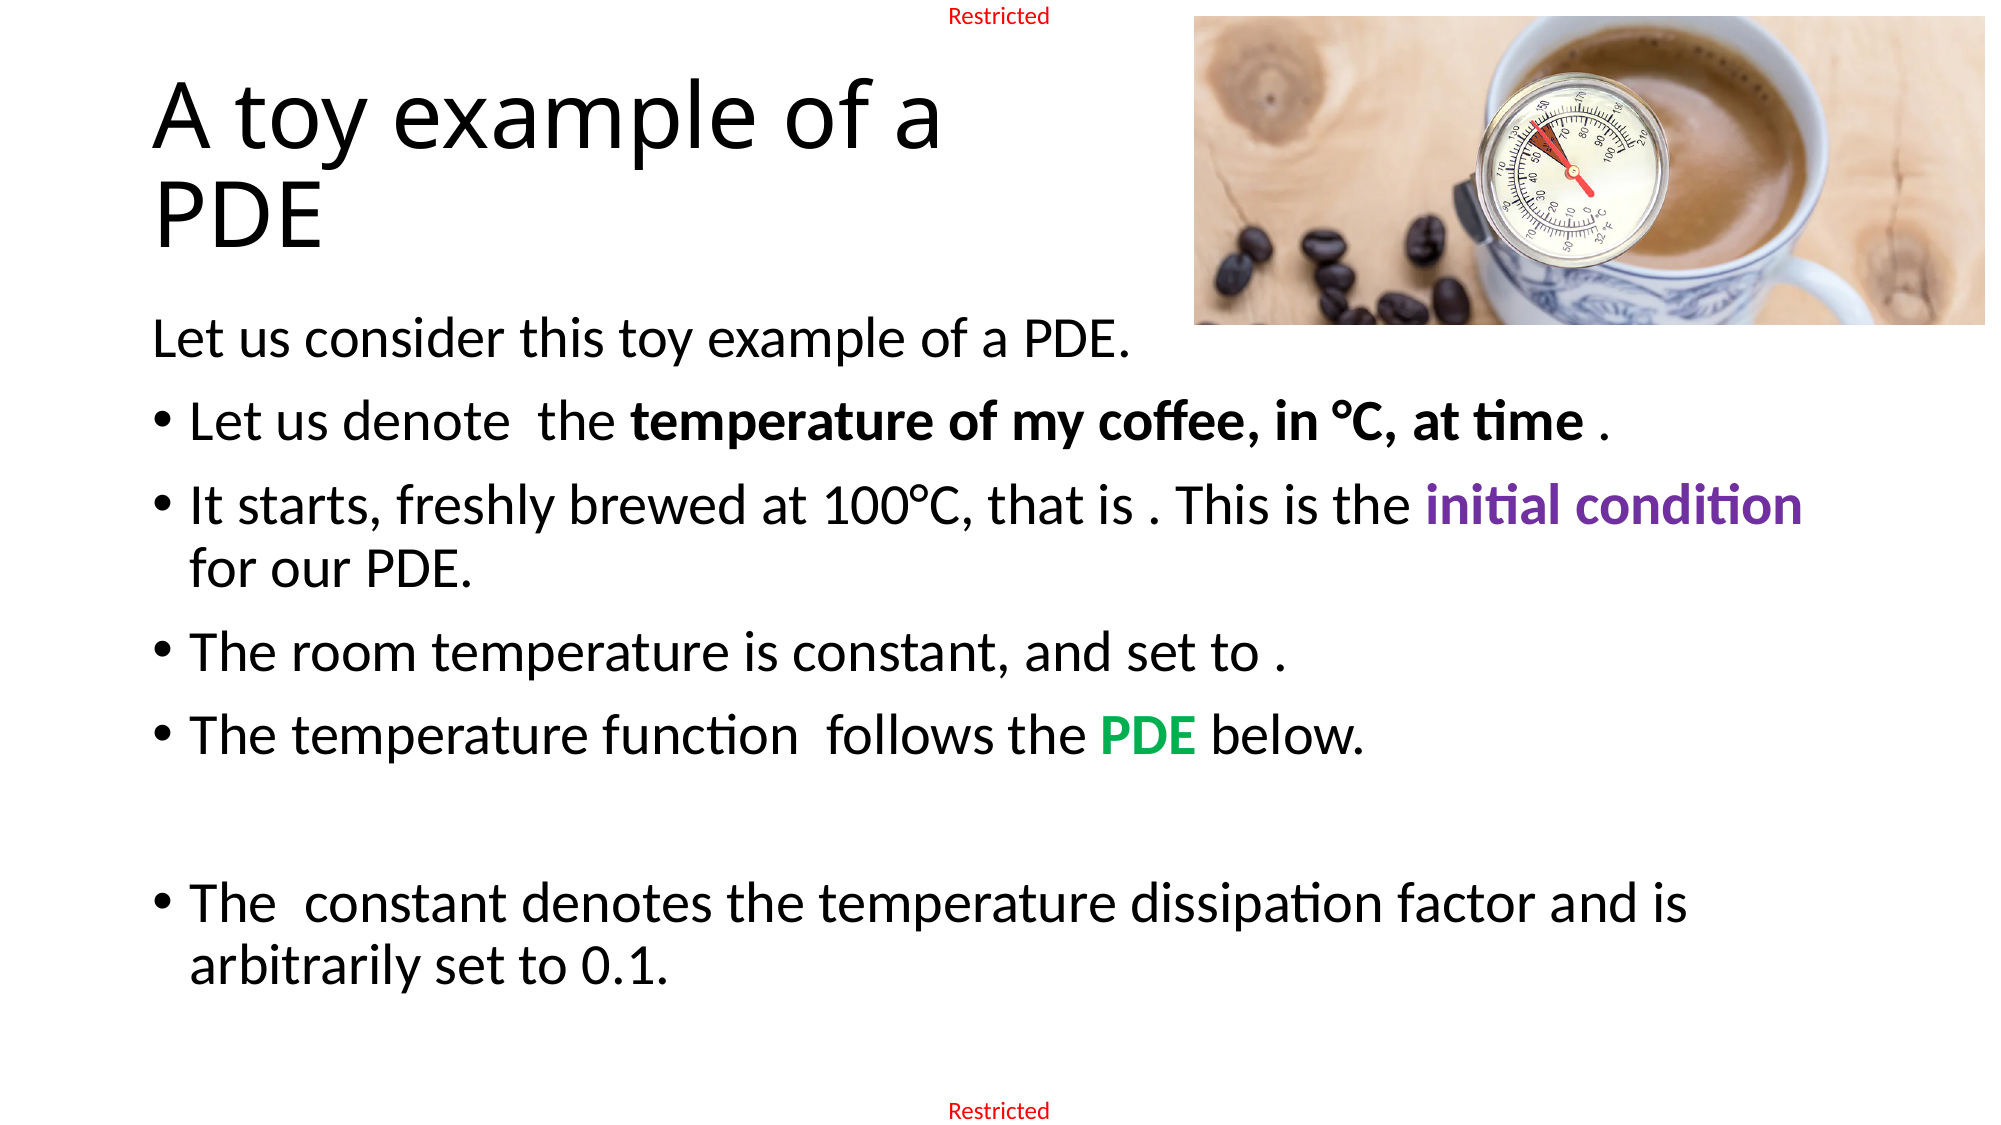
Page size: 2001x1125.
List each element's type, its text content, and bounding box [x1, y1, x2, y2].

title A toy example of a PDE [137, 59, 1118, 278]
picture [1194, 16, 1985, 325]
